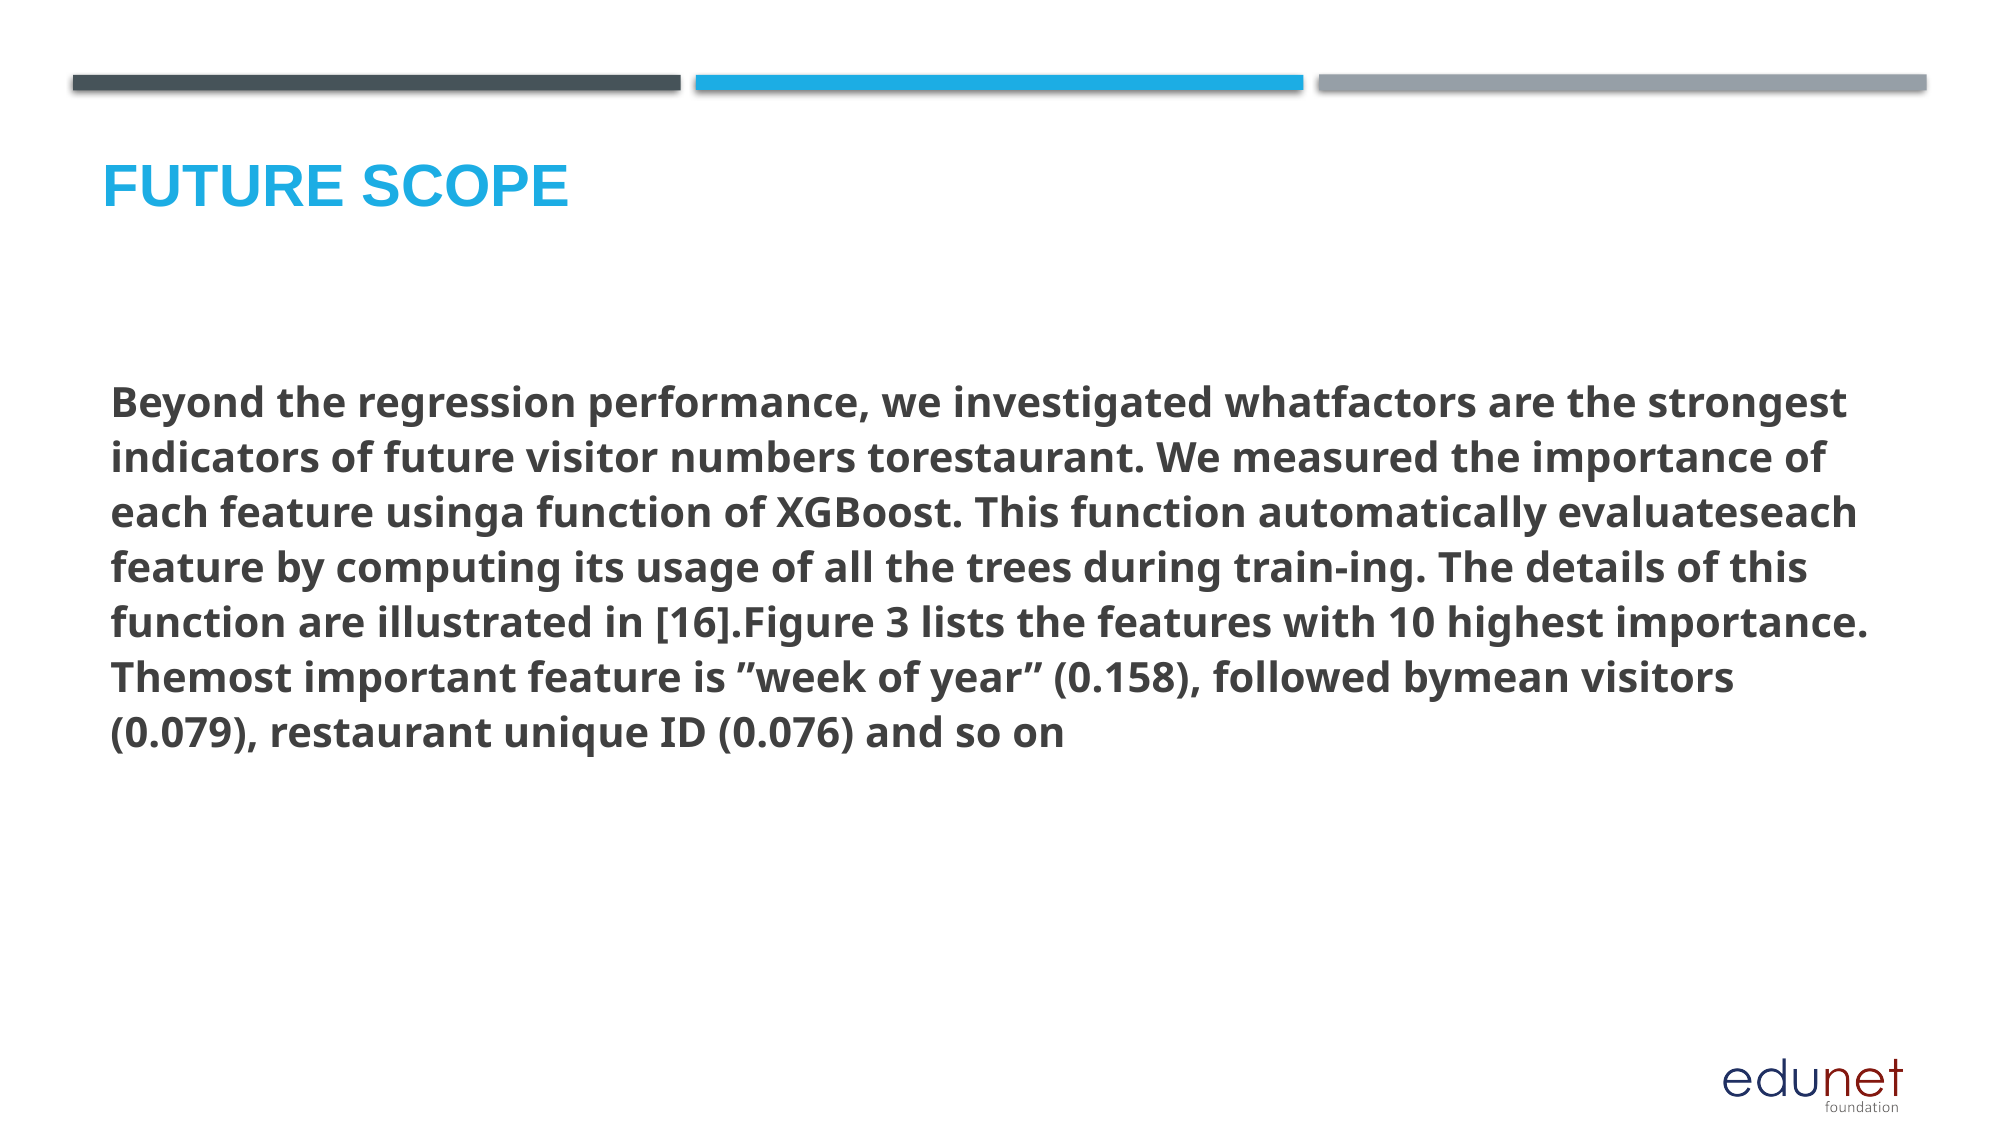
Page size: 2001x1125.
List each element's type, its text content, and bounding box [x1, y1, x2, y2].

picture [1719, 1056, 1905, 1116]
list Beyond the regression performance, we investigated whatfactors are the strongest indicators of future visitor numbers torestaurant. We measured the importance of each feature usinga function of XGBoost. This function automatically evaluateseach feature by computing its usage of all the trees during train-ing. The details of this function are illustrated in [16].Figure 3 lists the features with 10 highest importance. Themost important feature is ”week of year” (0.158), followed bymean visitors (0.079), restaurant unique ID (0.076) and so on [95, 213, 1905, 981]
text_box Future scope [87, 138, 1898, 226]
